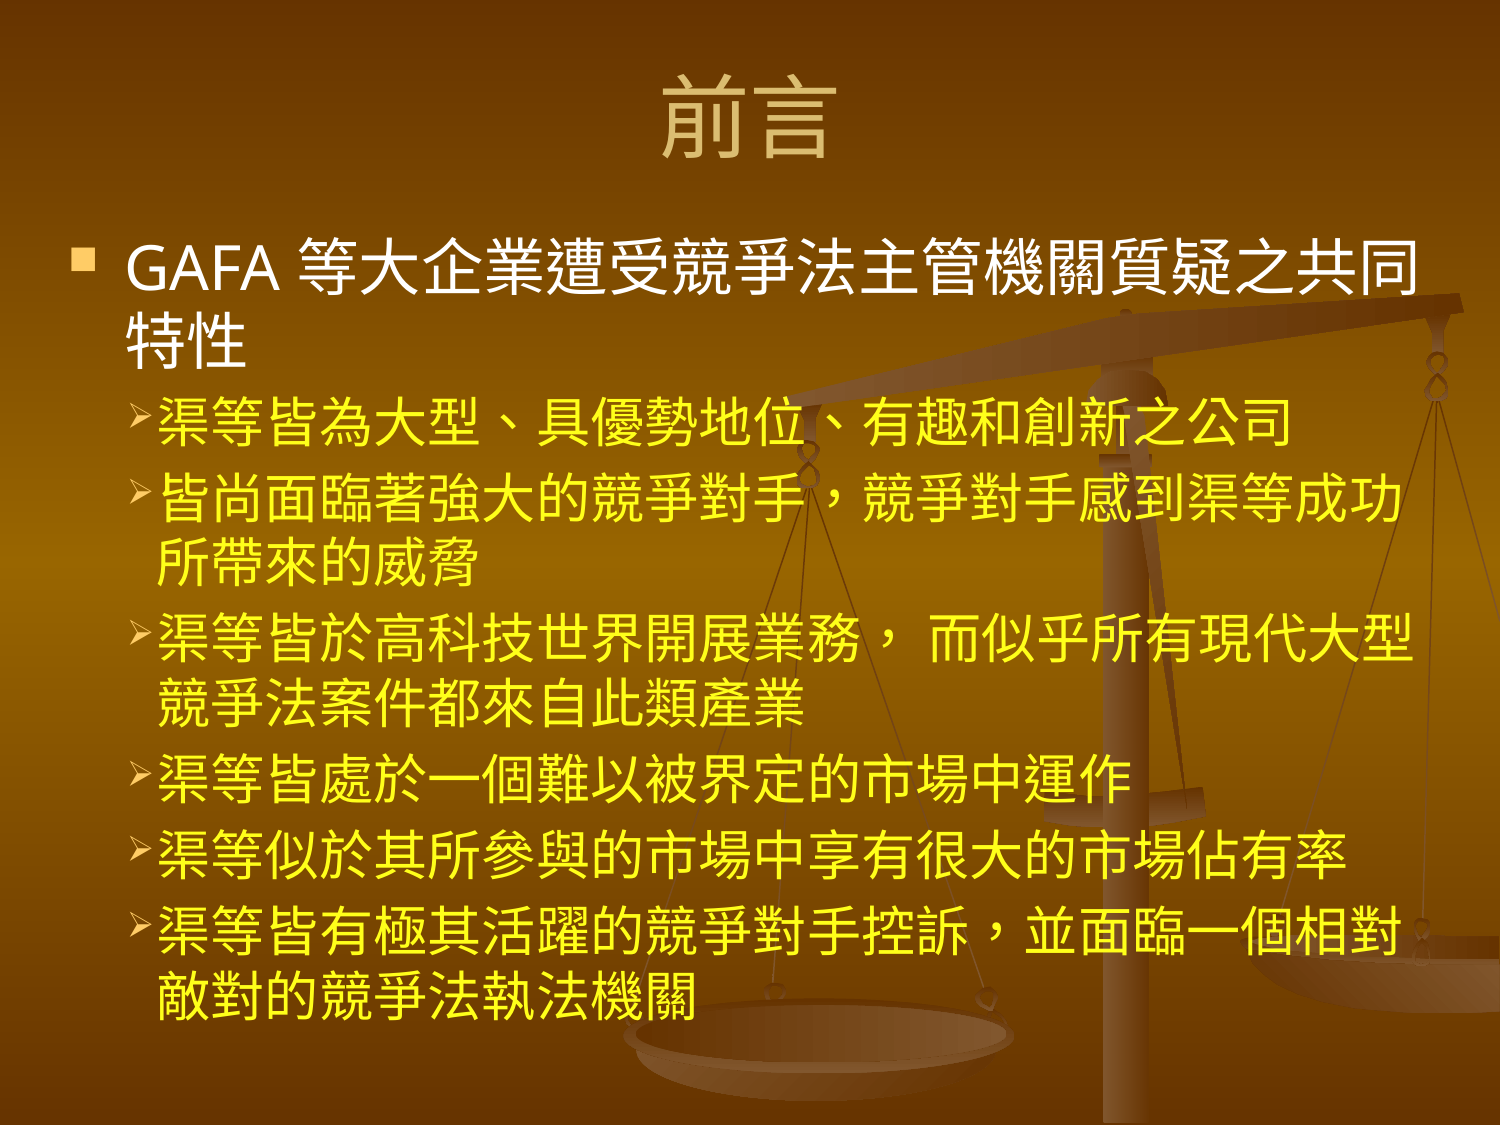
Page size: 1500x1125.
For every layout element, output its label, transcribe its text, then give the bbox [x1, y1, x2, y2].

list GAFA等大企業遭受競爭法主管機關質疑之共同特性 渠等皆為大型、具優勢地位、有趣和創新之公司 皆尚面臨著強大的競爭對手，競爭對手感到渠等成功所帶來的威脅 渠等皆於高科技世界開展業務， 而似乎所有現代大型競爭法案件都來自此類產業 渠等皆處於一個難以被界定的市場中運作 渠等似於其所參與的市場中享有很大的市場佔有率 渠等皆有極其活躍的競爭對手控訴，並面臨一個相對敵對的競爭法執法機關 [52, 219, 1459, 1071]
title 前言 [74, 45, 1426, 185]
